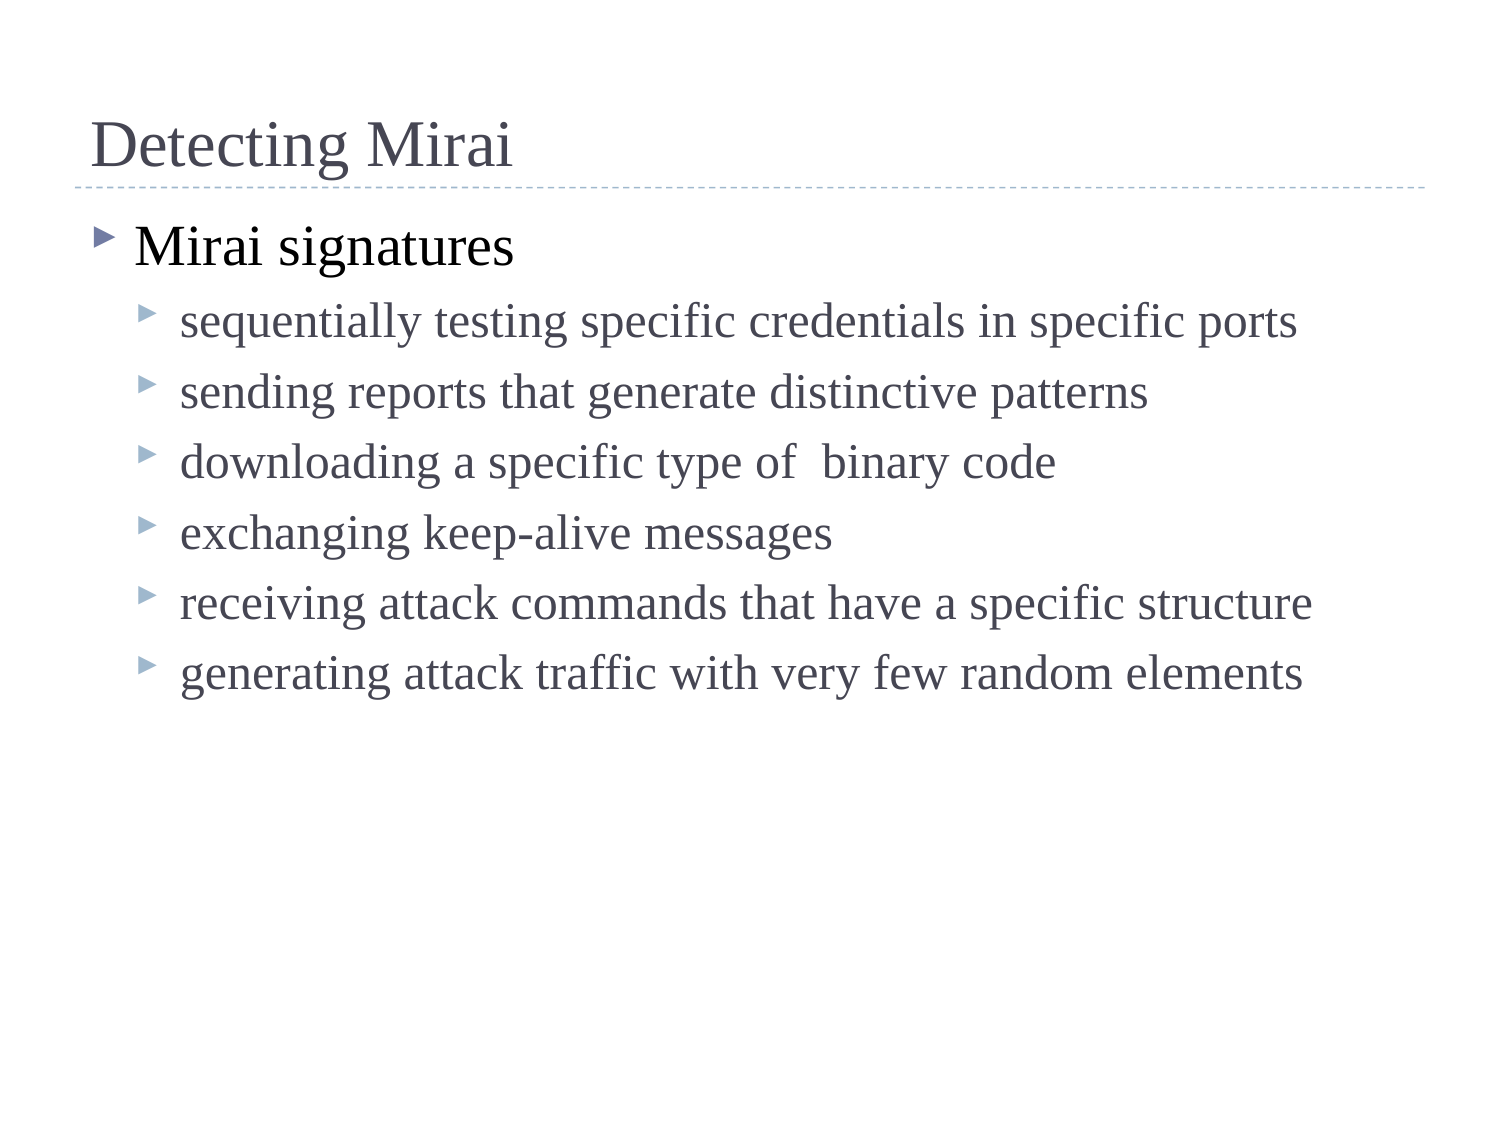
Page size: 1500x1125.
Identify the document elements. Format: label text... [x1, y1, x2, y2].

list Mirai signatures sequentially testing specific credentials in specific ports sending reports that generate distinctive patterns downloading a specific type of binary code exchanging keep-alive messages receiving attack commands that have a specific structure generating attack traffic with very few random elements [75, 200, 1425, 1010]
title Detecting Mirai [75, 24, 1425, 188]
